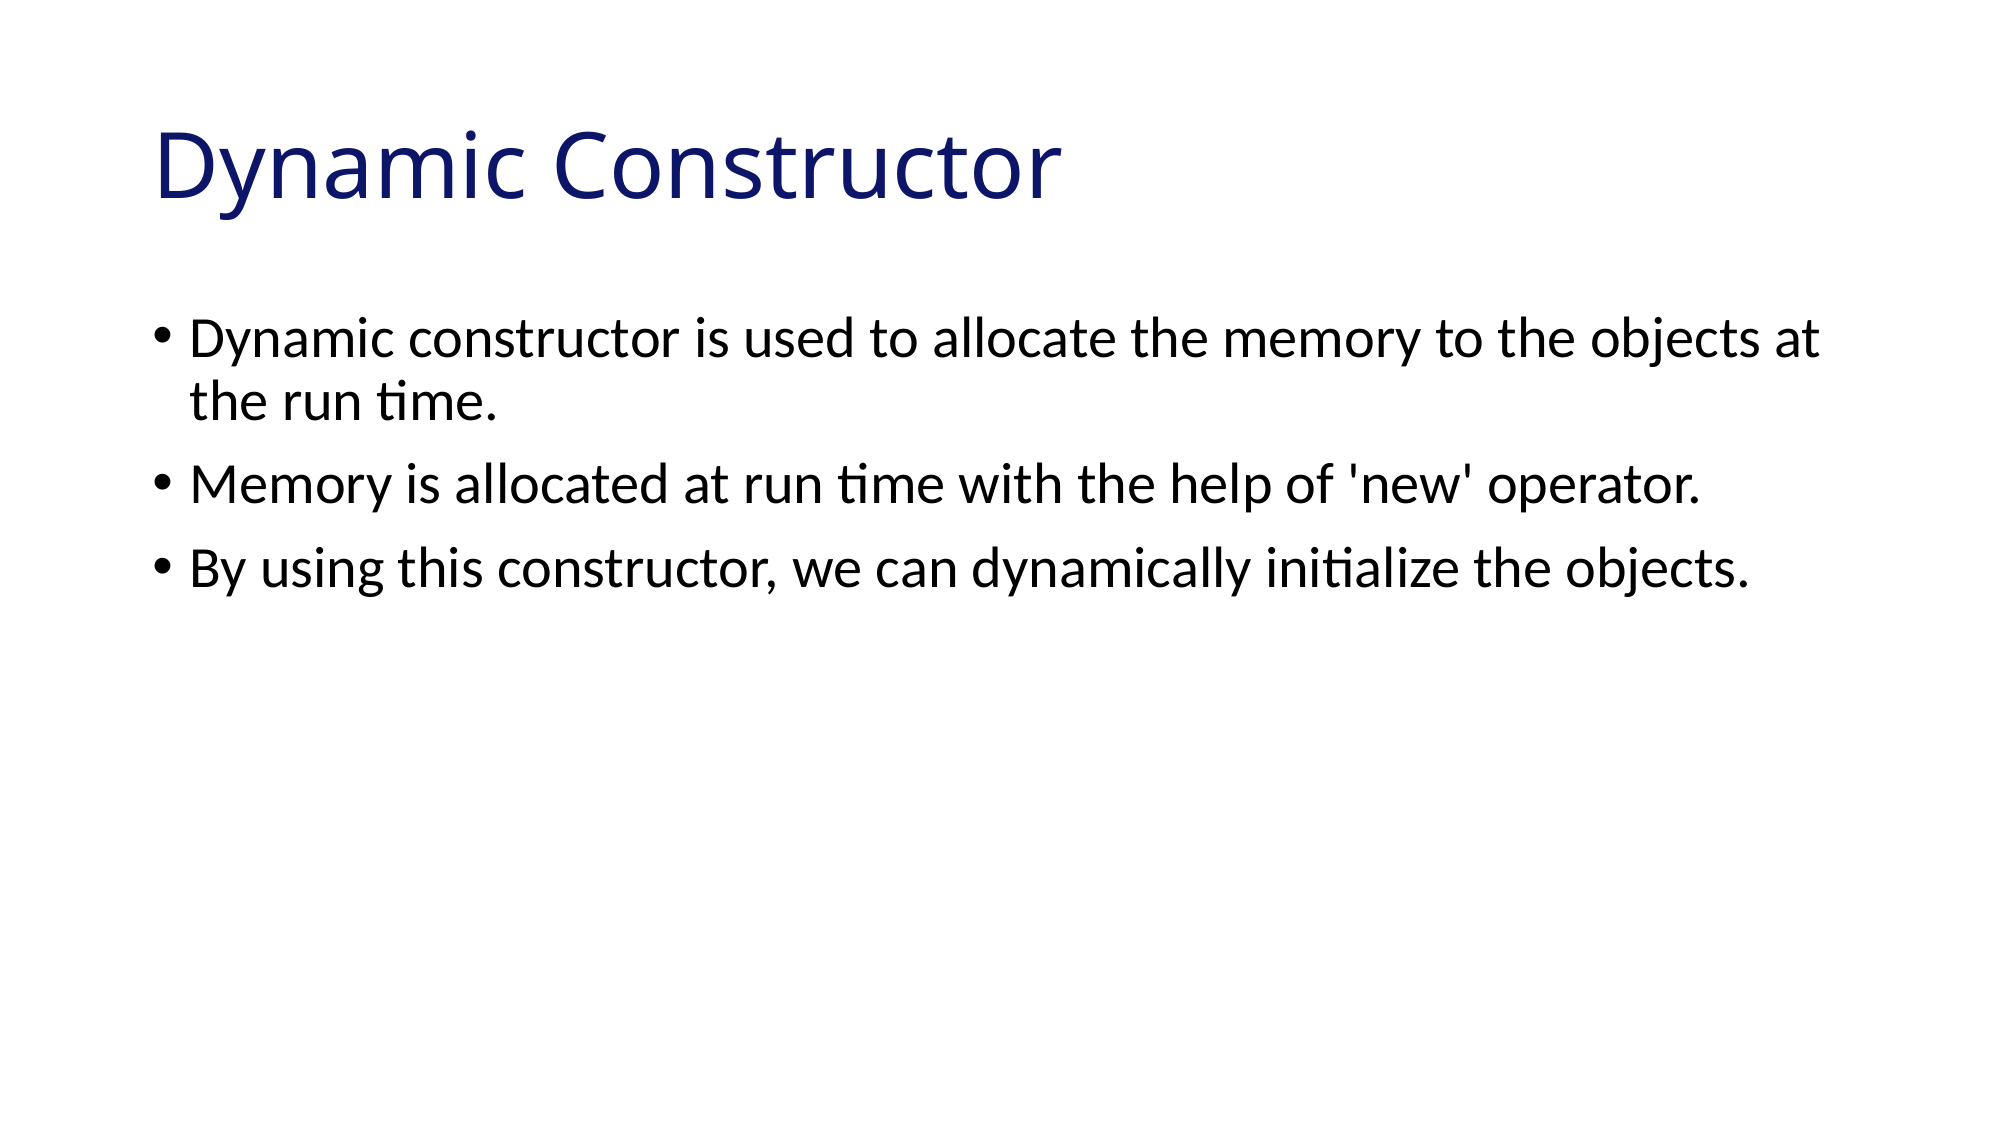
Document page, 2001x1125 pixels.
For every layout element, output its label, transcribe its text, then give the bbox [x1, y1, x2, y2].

title Dynamic Constructor [137, 59, 1863, 278]
list Dynamic constructor is used to allocate the memory to the objects at the run time. Memory is allocated at run time with the help of 'new' operator. By using this constructor, we can dynamically initialize the objects. [137, 299, 1863, 1014]
